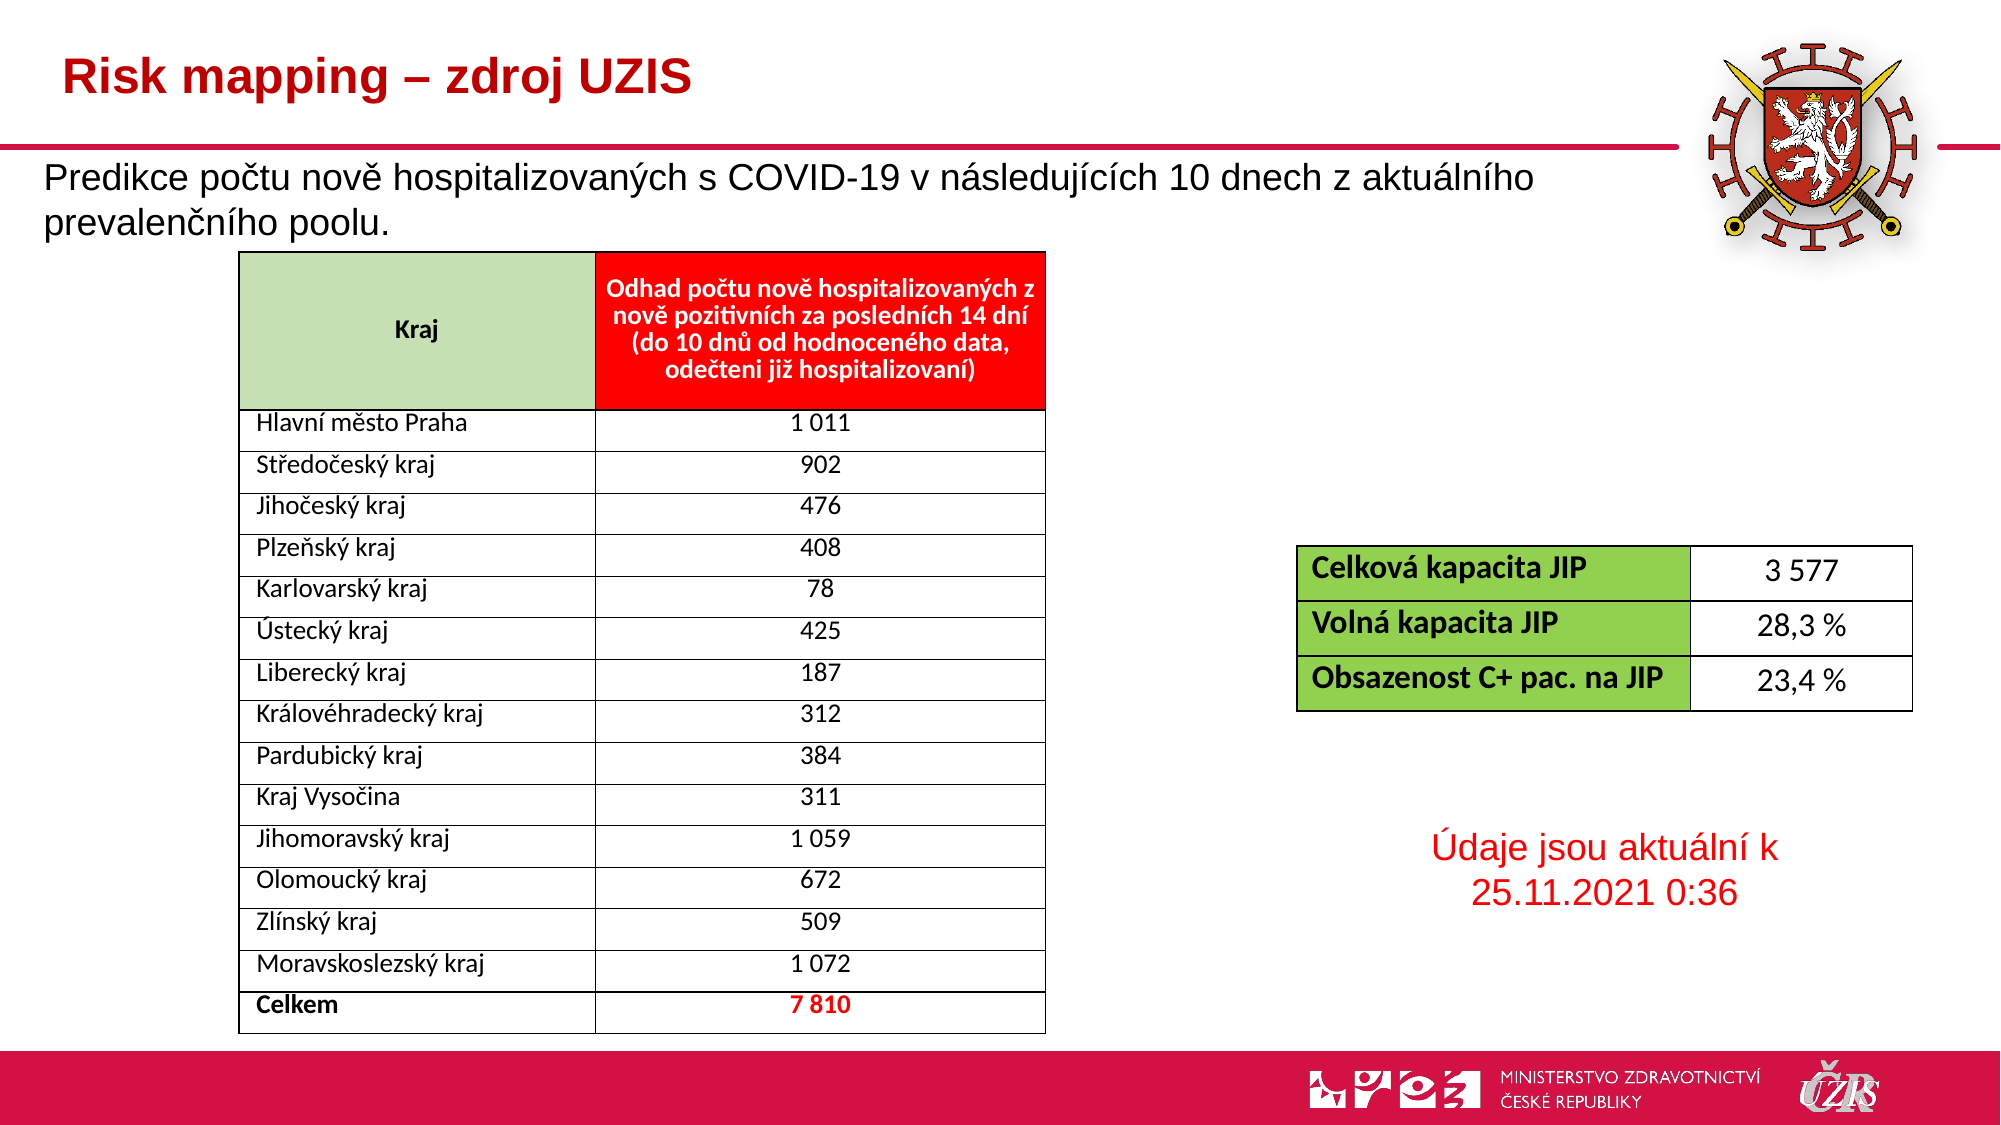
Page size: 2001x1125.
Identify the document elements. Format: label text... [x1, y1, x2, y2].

table_cell Liberecký kraj [240, 660, 595, 700]
table_cell Celkem [240, 993, 595, 1033]
table_cell Olomoucký kraj [240, 868, 595, 908]
table_cell 78 [596, 577, 1045, 617]
table_header Kraj [240, 253, 595, 409]
table_header Odhad počtu nově hospitalizovaných z nově pozitivních za posledních 14 dní (do 10 dnů od hodnoceného data, odečteni již hospitalizovaní) [596, 253, 1045, 409]
table_cell 509 [596, 909, 1045, 950]
table_cell 476 [596, 494, 1045, 534]
table_cell 23,4 % [1691, 657, 1912, 710]
table_cell Pardubický kraj [240, 743, 595, 784]
title Risk mapping – zdroj UZIS [47, 38, 1669, 145]
table_cell 28,3 % [1691, 602, 1912, 655]
table_cell 1 011 [596, 411, 1045, 451]
table_cell Jihočeský kraj [240, 494, 595, 534]
picture [1778, 1050, 1901, 1125]
table_cell Plzeňský kraj [240, 535, 595, 576]
text_box Údaje jsou aktuální k 25.11.2021 0:36 [1413, 815, 1796, 920]
table_cell Královéhradecký kraj [240, 701, 595, 742]
table_cell Středočeský kraj [240, 452, 595, 493]
table_cell Volná kapacita JIP [1298, 602, 1690, 655]
table_cell 425 [596, 618, 1045, 659]
table_cell 7 810 [596, 993, 1045, 1033]
table_header Celková kapacita JIP [1298, 547, 1690, 600]
picture [1308, 1068, 1762, 1108]
table_cell 902 [596, 452, 1045, 493]
picture [1702, 37, 1923, 257]
table_cell 311 [596, 785, 1045, 825]
table_cell 672 [596, 868, 1045, 908]
table_cell 187 [596, 660, 1045, 700]
table_cell 1 059 [596, 826, 1045, 867]
table_cell Obsazenost C+ pac. na JIP [1298, 657, 1690, 710]
table_cell 408 [596, 535, 1045, 576]
table_cell 312 [596, 701, 1045, 742]
table_cell Kraj Vysočina [240, 785, 595, 825]
table_cell Jihomoravský kraj [240, 826, 595, 867]
text_box Predikce počtu nově hospitalizovaných s COVID-19 v následujících 10 dnech z aktuálního prevalenčního poolu. [28, 145, 1669, 251]
table_cell Hlavní město Praha [240, 411, 595, 451]
table_cell Moravskoslezský kraj [240, 951, 595, 991]
table_cell Zlínský kraj [240, 909, 595, 950]
table_cell 1 072 [596, 951, 1045, 991]
table_cell Karlovarský kraj [240, 577, 595, 617]
table_cell 384 [596, 743, 1045, 784]
table_cell Ústecký kraj [240, 618, 595, 659]
table_header 3 577 [1691, 547, 1912, 600]
